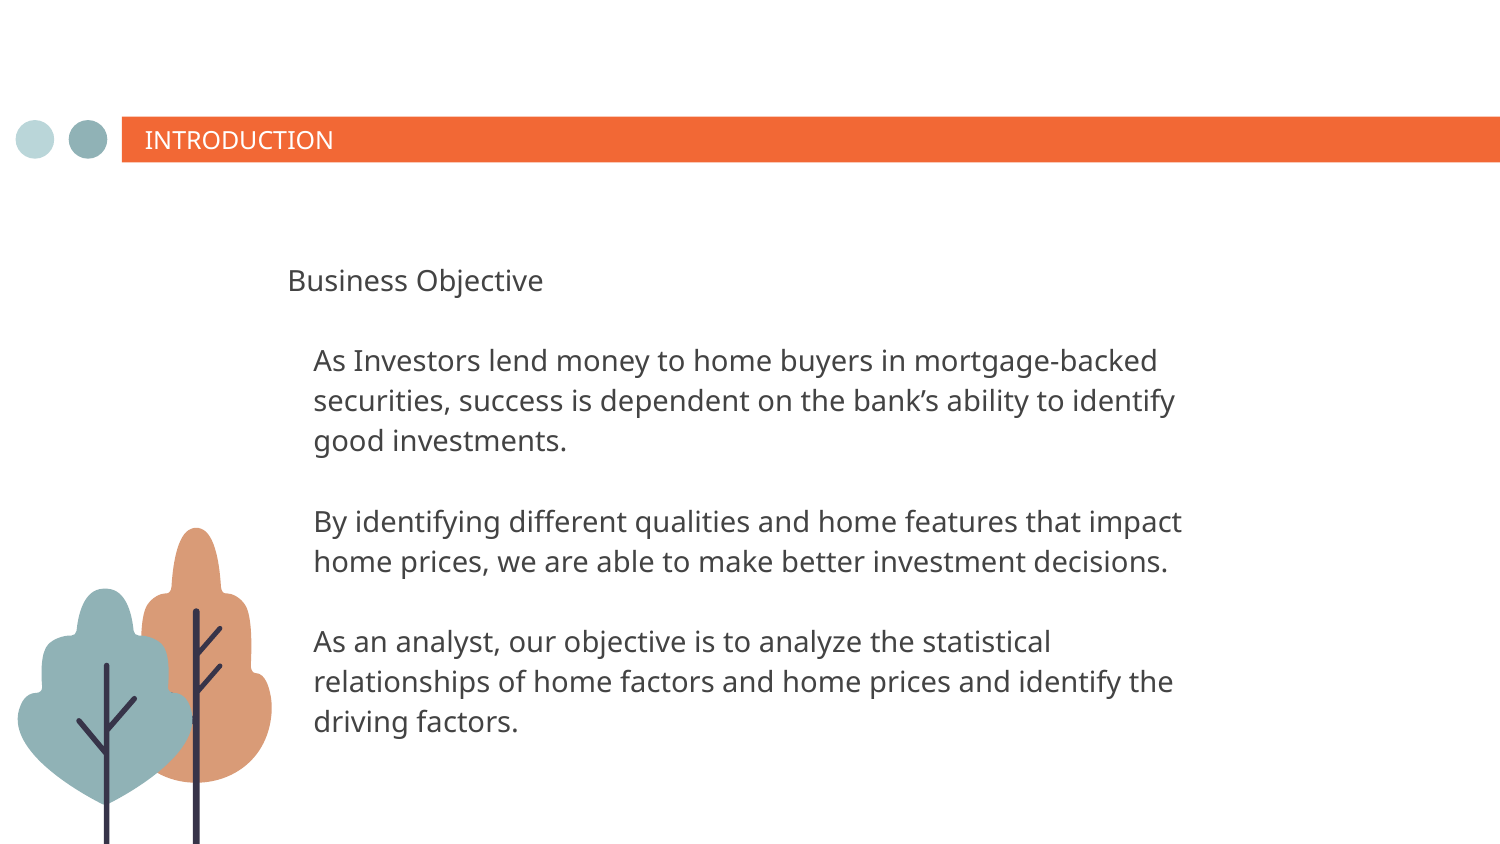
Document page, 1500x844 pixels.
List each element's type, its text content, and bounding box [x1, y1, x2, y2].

title INTRODUCTION [129, 118, 952, 170]
text_box Business Objective As Investors lend money to home buyers in mortgage-backed securities, success is dependent on the bank’s ability to identify good investments. By identifying different qualities and home features that impact home prices, we are able to make better investment decisions. As an analyst, our objective is to analyze the statistical relationships of home factors and home prices and identify the driving factors. [272, 241, 1228, 752]
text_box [0, 588, 211, 844]
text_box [119, 527, 273, 844]
